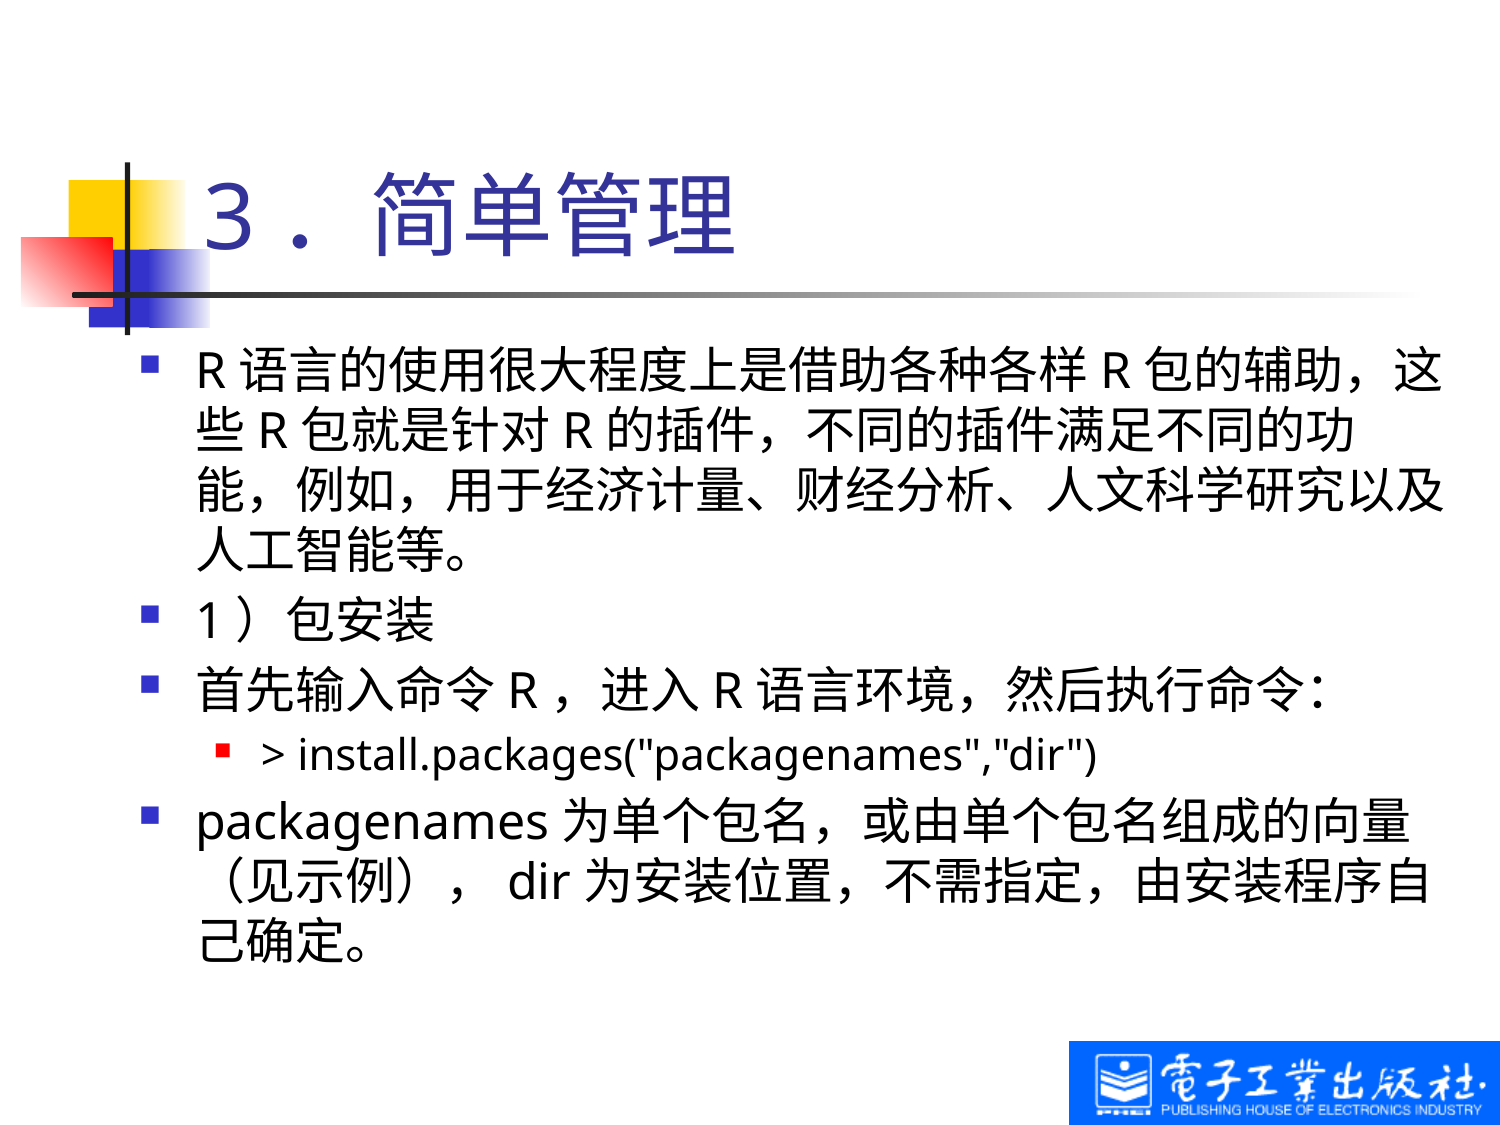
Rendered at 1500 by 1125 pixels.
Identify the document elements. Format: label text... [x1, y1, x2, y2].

list R语言的使用很大程度上是借助各种各样R包的辅助，这些R包就是针对R的插件，不同的插件满足不同的功能，例如，用于经济计量、财经分析、人文科学研究以及人工智能等。 1）包安装 首先输入命令R，进入R语言环境，然后执行命令： > install.packages("packagenames","dir") packagenames为单个包名，或由单个包名组成的向量（见示例），dir为安装位置，不需指定，由安装程序自己确定。 [123, 330, 1470, 1007]
picture [1069, 1041, 1500, 1125]
title 3．简单管理 [188, 34, 1468, 276]
